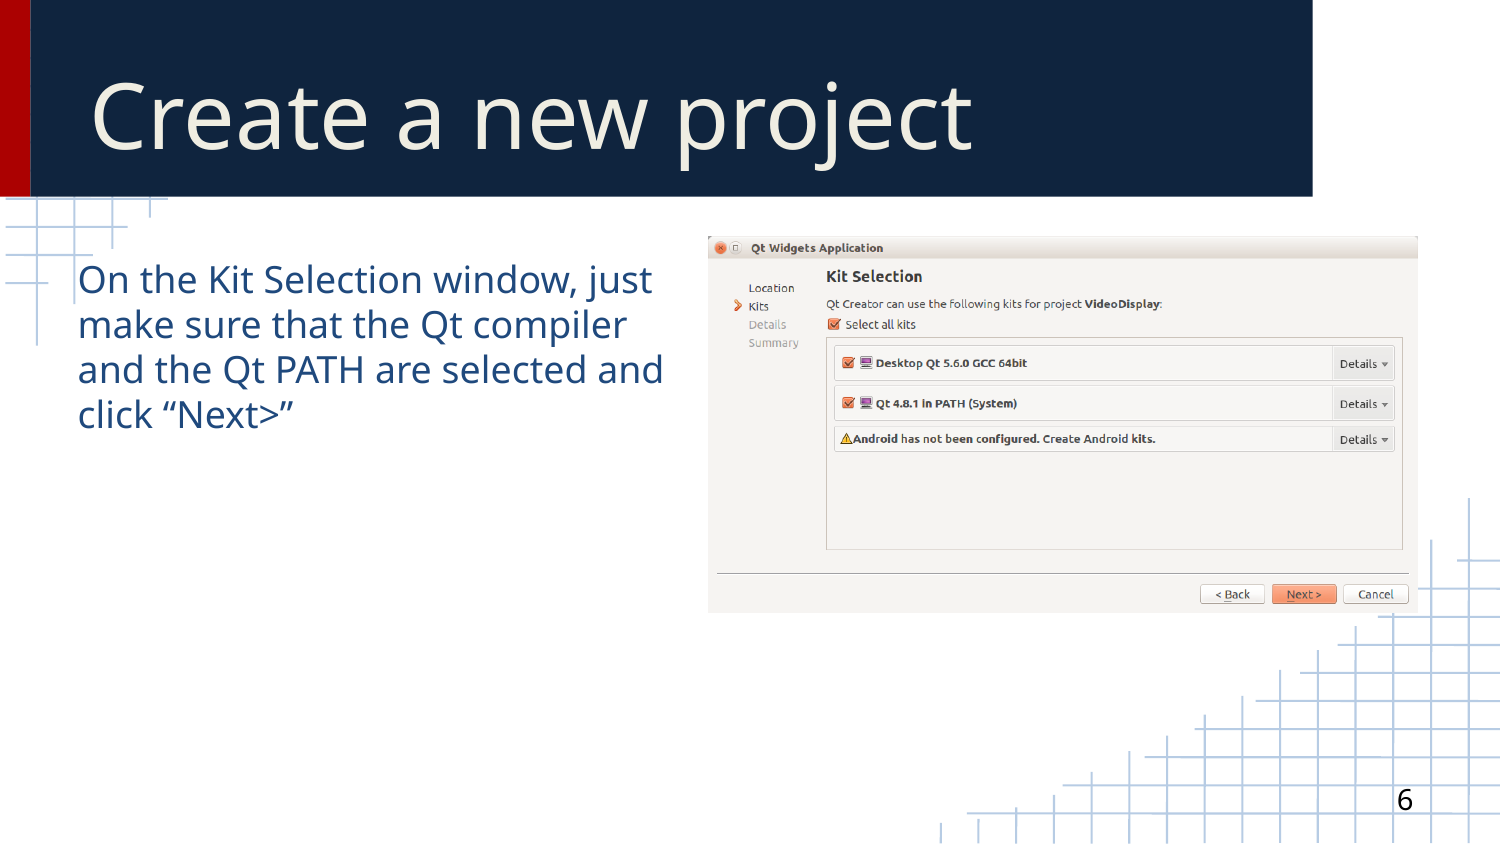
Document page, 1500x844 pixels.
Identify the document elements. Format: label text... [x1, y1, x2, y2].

text_box On the Kit Selection window, just make sure that the Qt compiler and the Qt PATH are selected and click “Next>” [62, 248, 697, 768]
picture [708, 235, 1418, 613]
text_box [75, 209, 1308, 805]
text_box Create a new project [74, 16, 1275, 183]
text_box <número> [1382, 758, 1472, 844]
